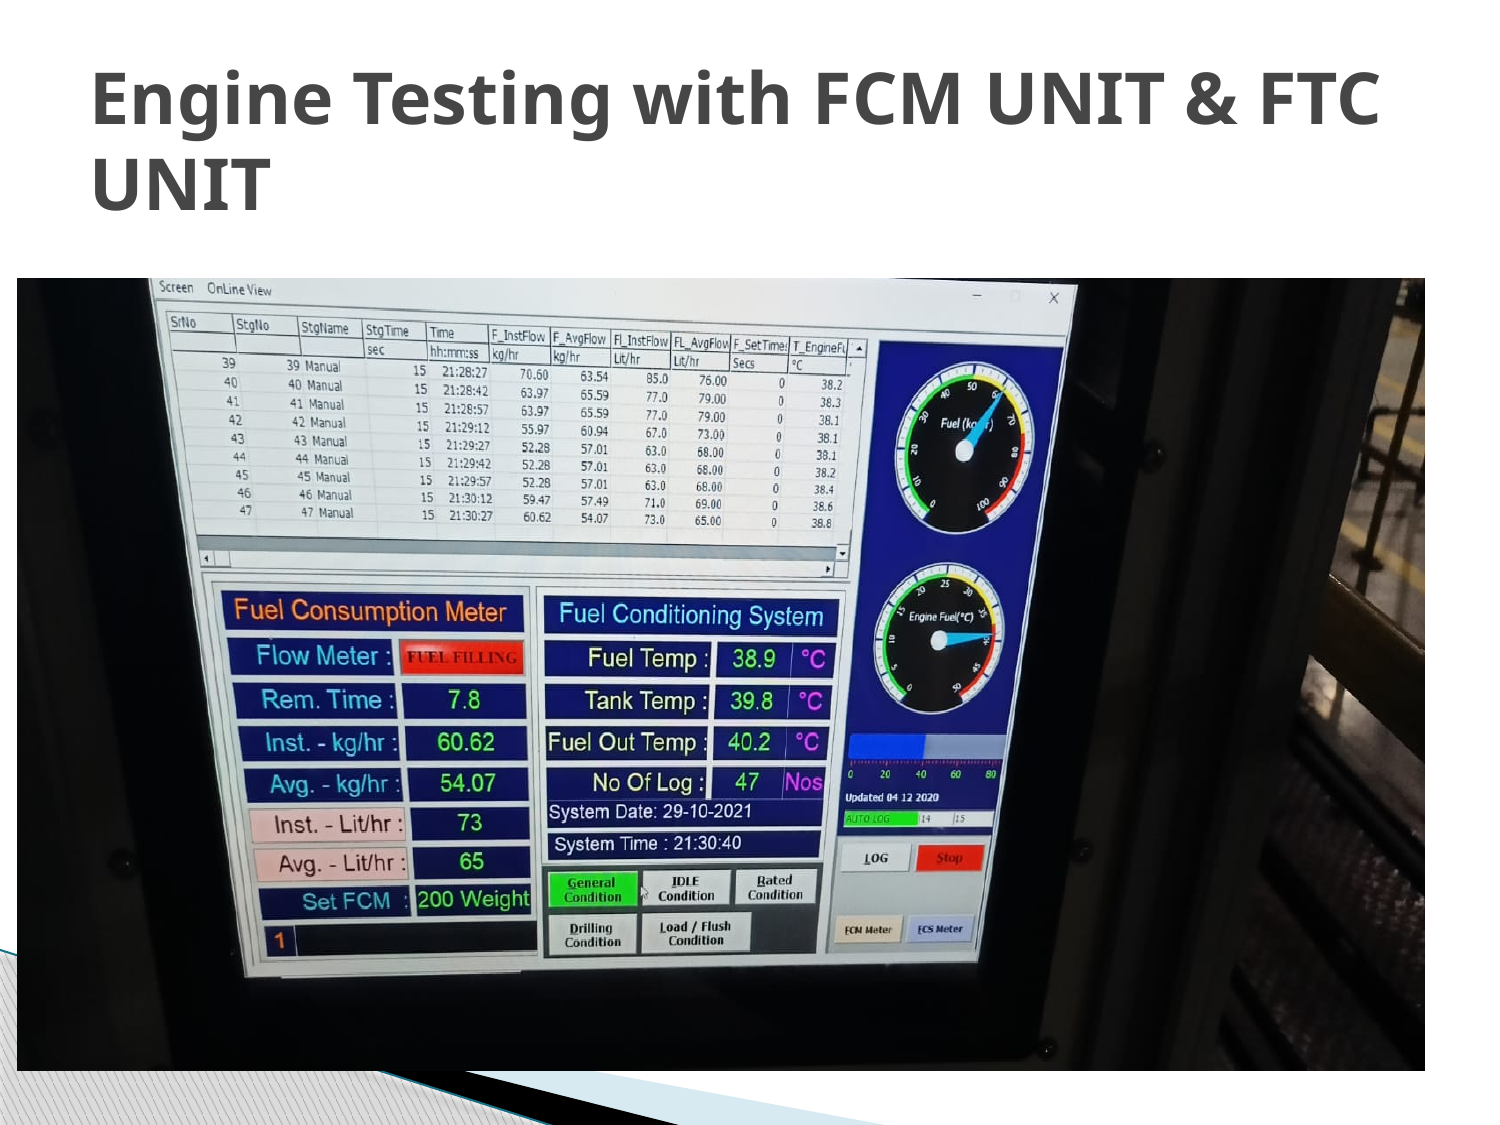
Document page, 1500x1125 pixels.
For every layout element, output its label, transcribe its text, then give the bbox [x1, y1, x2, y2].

title Engine Testing with FCM UNIT & FTC UNIT [75, 45, 1425, 233]
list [17, 278, 1426, 1071]
